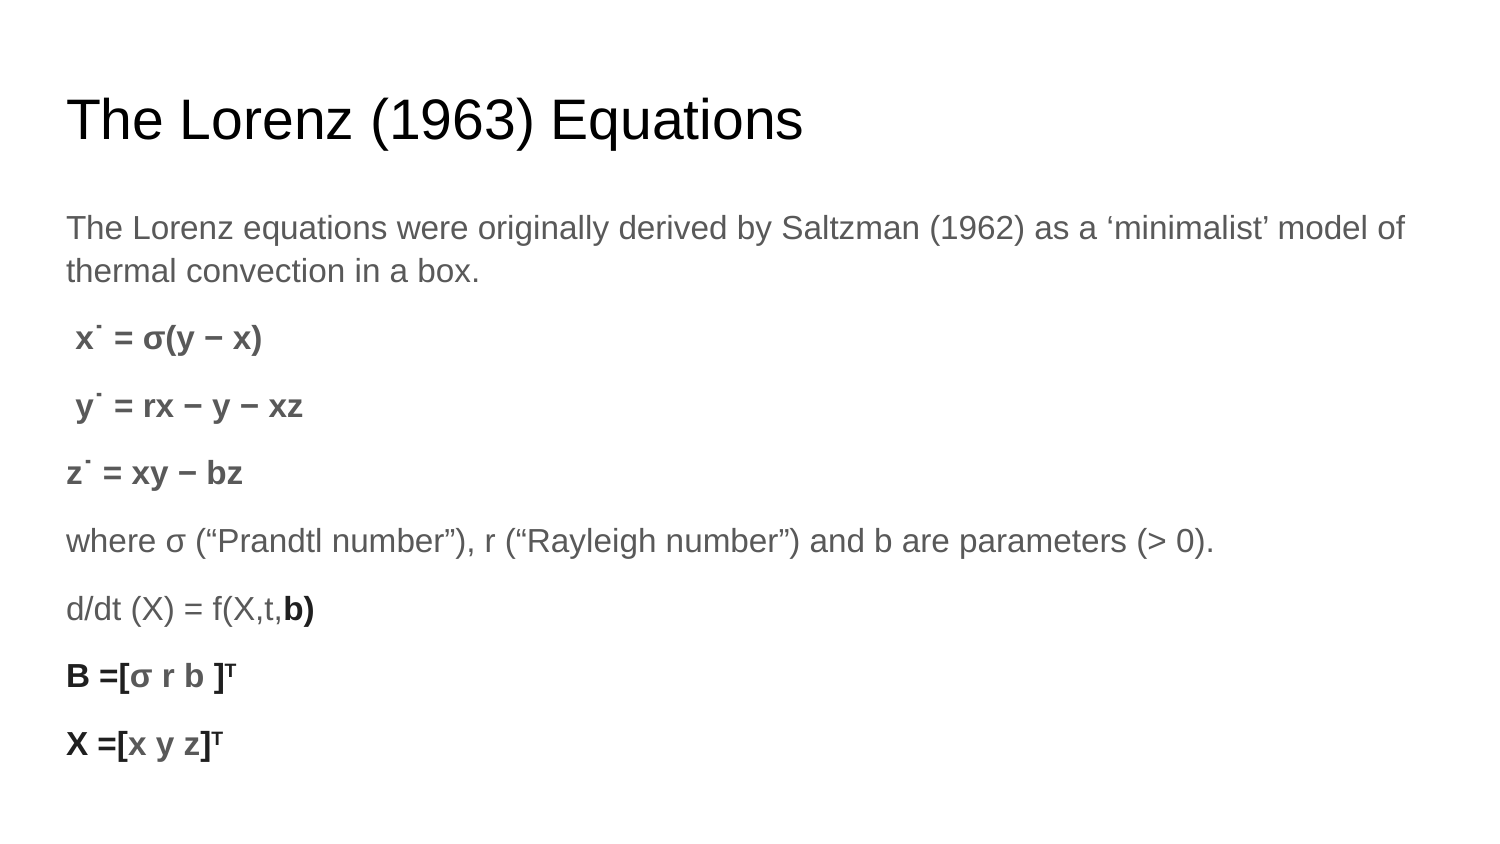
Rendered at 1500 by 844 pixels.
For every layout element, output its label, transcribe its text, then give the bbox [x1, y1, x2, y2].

title The Lorenz (1963) Equations [51, 72, 1449, 167]
list The Lorenz equations were originally derived by Saltzman (1962) as a ‘minimalist’ model of thermal convection in a box. x˙ = σ(y − x) y˙ = rx − y − xz z˙ = xy − bz where σ (“Prandtl number”), r (“Rayleigh number”) and b are parameters (> 0). d/dt (X) = f(X,t,b) Β =[σ r b ]T X =[x y z]T [51, 189, 1449, 814]
